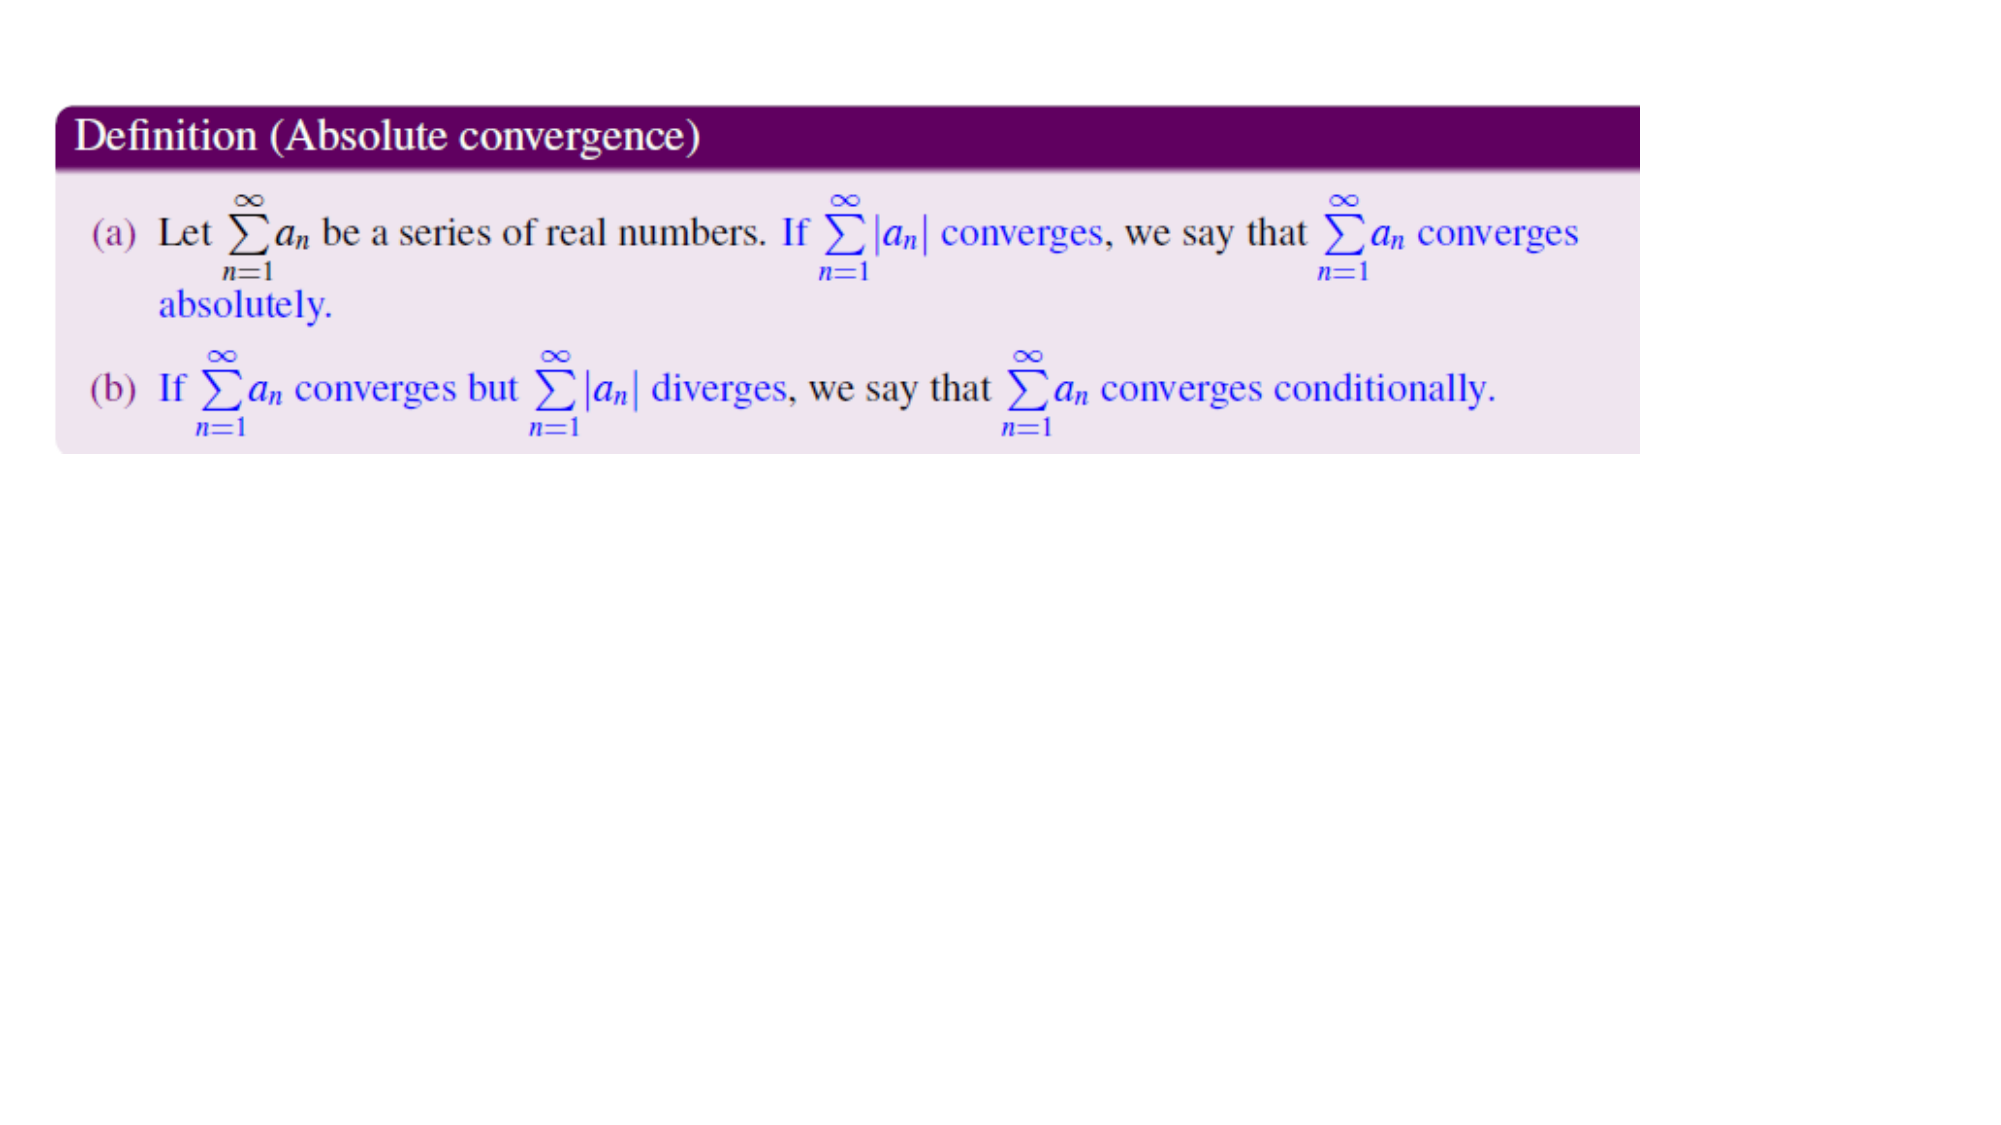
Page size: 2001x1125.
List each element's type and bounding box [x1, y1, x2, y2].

picture [52, 94, 1640, 454]
